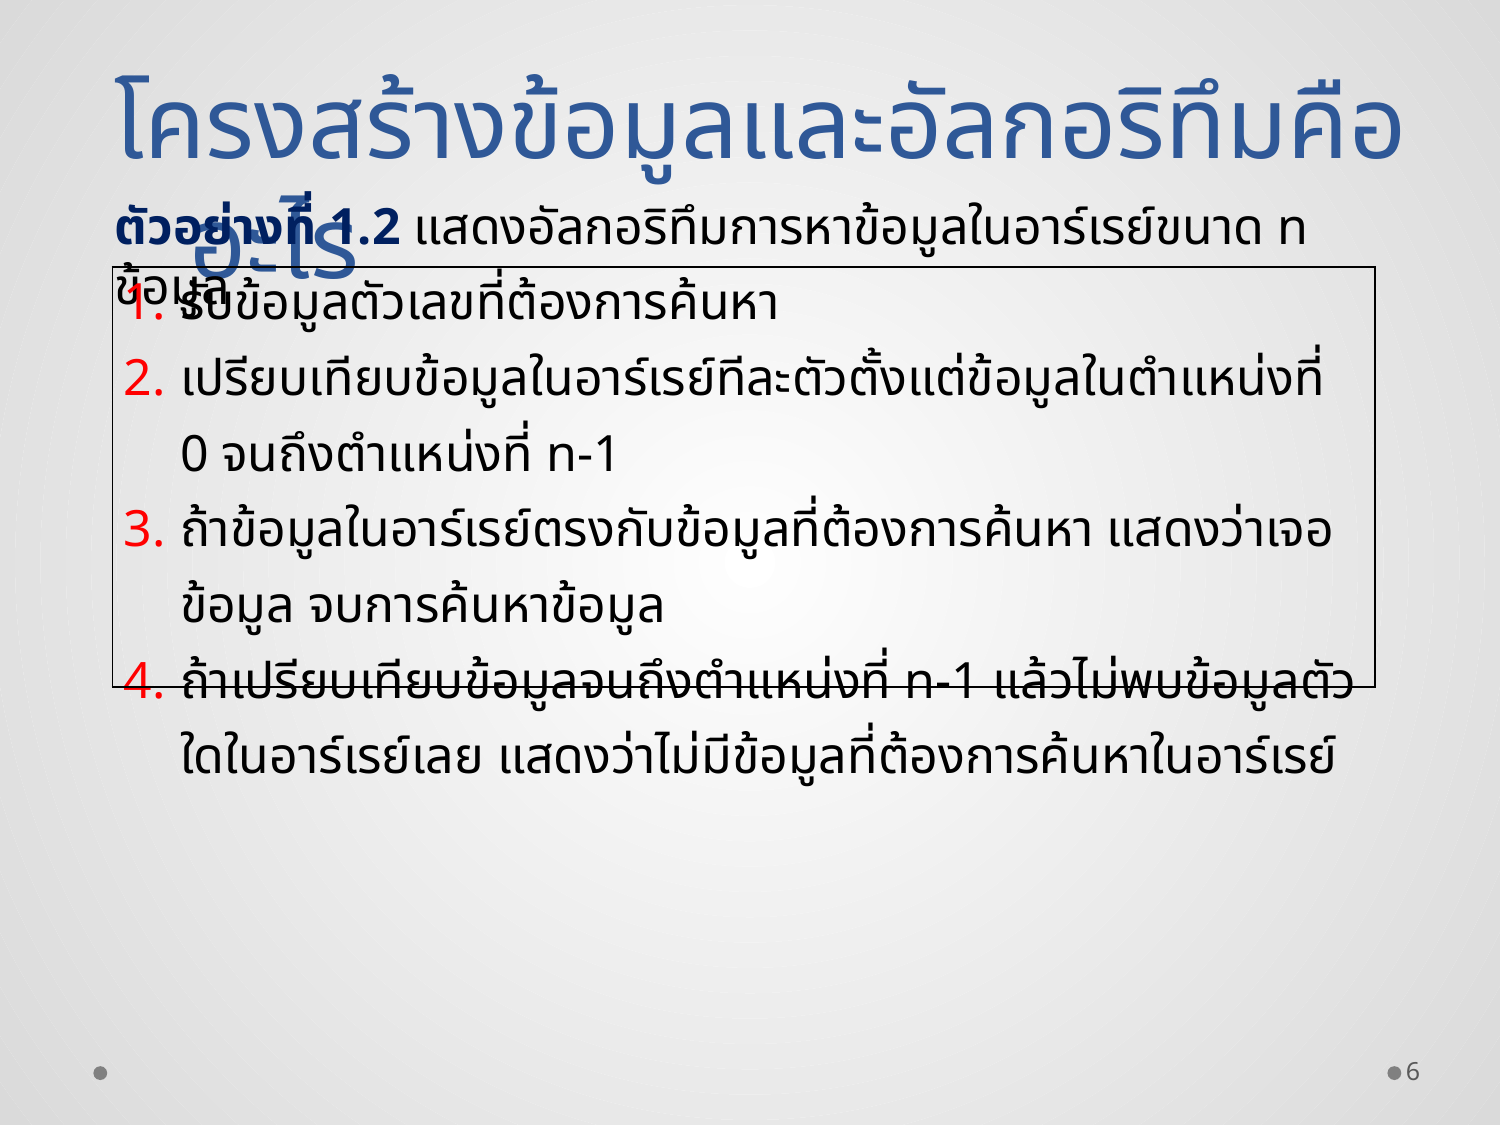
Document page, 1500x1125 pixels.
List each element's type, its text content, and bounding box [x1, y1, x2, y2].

slide_number 6 [1401, 1042, 1494, 1103]
table_header รับข้อมูลตัวเลขที่ต้องการค้นหา เปรียบเทียบข้อมูลในอาร์เรย์ทีละตัวตั้งแต่ข้อมูลในตำแหน่งที่ 0 จนถึงตำแหน่งที่ n-1 ถ้าข้อมูลในอาร์เรย์ตรงกับข้อมูลที่ต้องการค้นหา แสดงว่าเจอข้อมูล จบการค้นหาข้อมูล ถ้าเปรียบเทียบข้อมูลจนถึงตำแหน่งที่ n-1 แล้วไม่พบข้อมูลตัวใดในอาร์เรย์เลย แสดงว่าไม่มีข้อมูลที่ต้องการค้นหาในอาร์เรย์ [113, 268, 1374, 686]
text_box ตัวอย่างที่ 1.2 แสดงอัลกอริทึมการหาข้อมูลในอาร์เรย์ขนาด n ข้อมูล [99, 186, 1425, 322]
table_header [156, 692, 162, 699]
text_box โครงสร้างข้อมูลและอัลกอริทึมคืออะไร [99, 49, 1450, 200]
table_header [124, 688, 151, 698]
